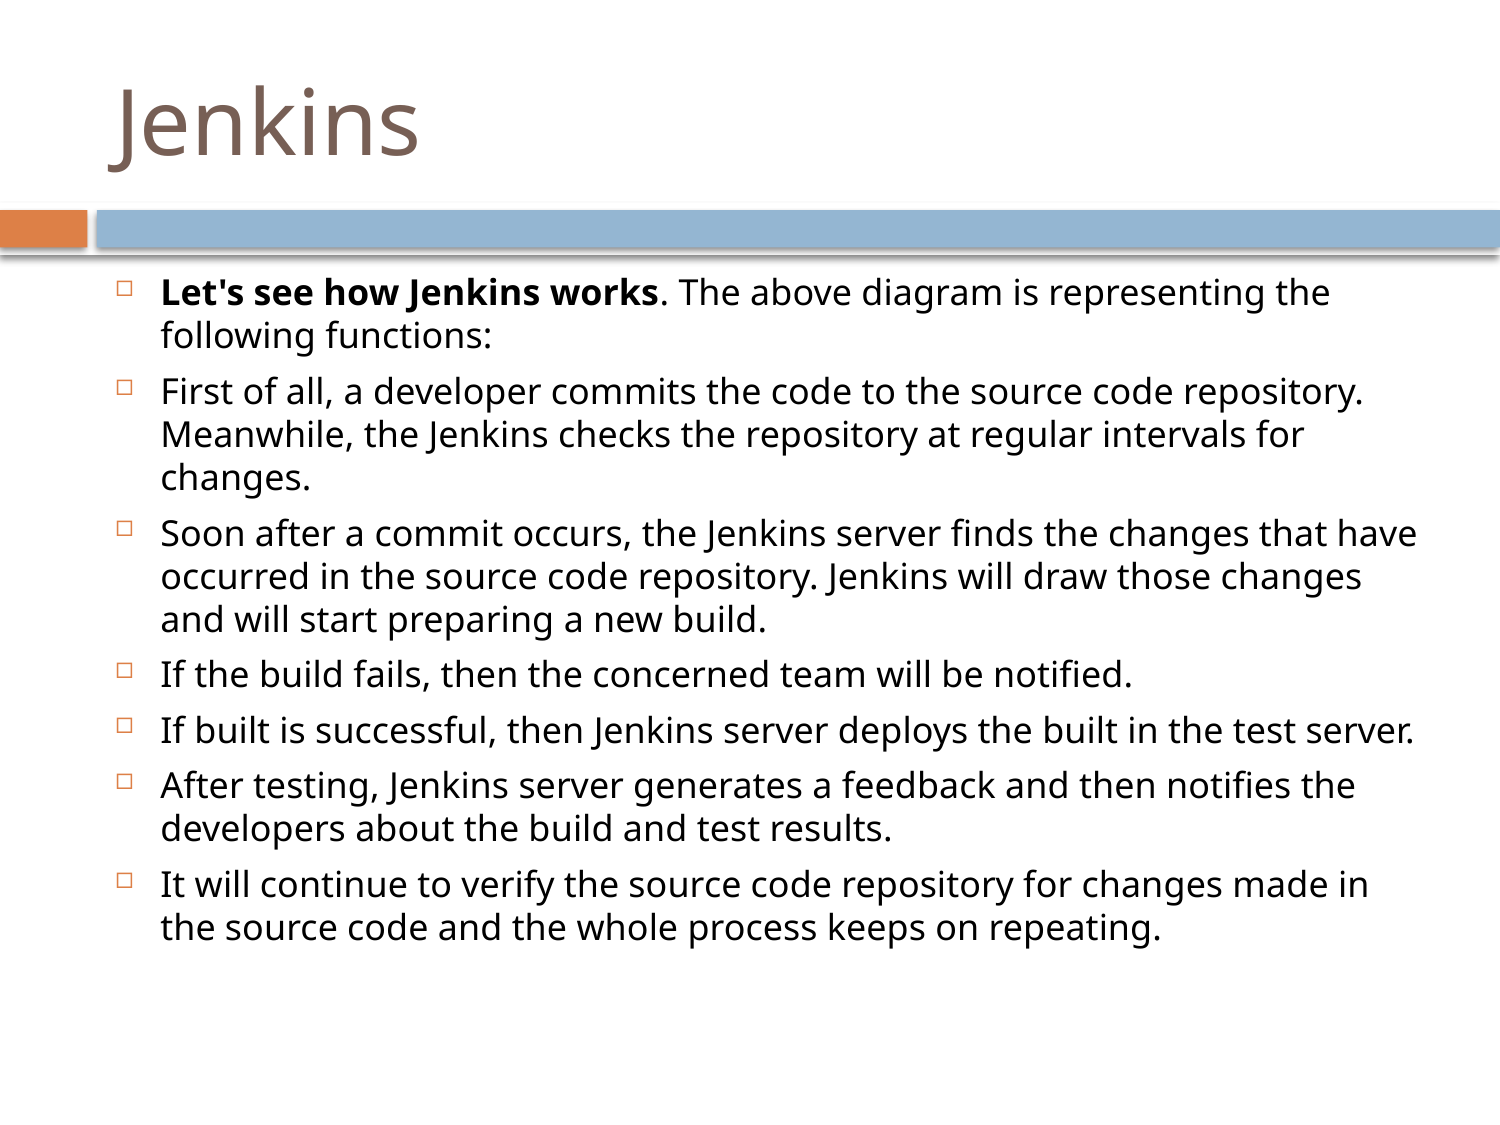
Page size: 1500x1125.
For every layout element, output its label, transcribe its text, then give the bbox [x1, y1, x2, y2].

title Jenkins [100, 37, 1438, 200]
list Let's see how Jenkins works. The above diagram is representing the following functions: First of all, a developer commits the code to the source code repository. Meanwhile, the Jenkins checks the repository at regular intervals for changes. Soon after a commit occurs, the Jenkins server finds the changes that have occurred in the source code repository. Jenkins will draw those changes and will start preparing a new build. If the build fails, then the concerned team will be notified. If built is successful, then Jenkins server deploys the built in the test server. After testing, Jenkins server generates a feedback and then notifies the developers about the build and test results. It will continue to verify the source code repository for changes made in the source code and the whole process keeps on repeating. [100, 262, 1438, 1000]
